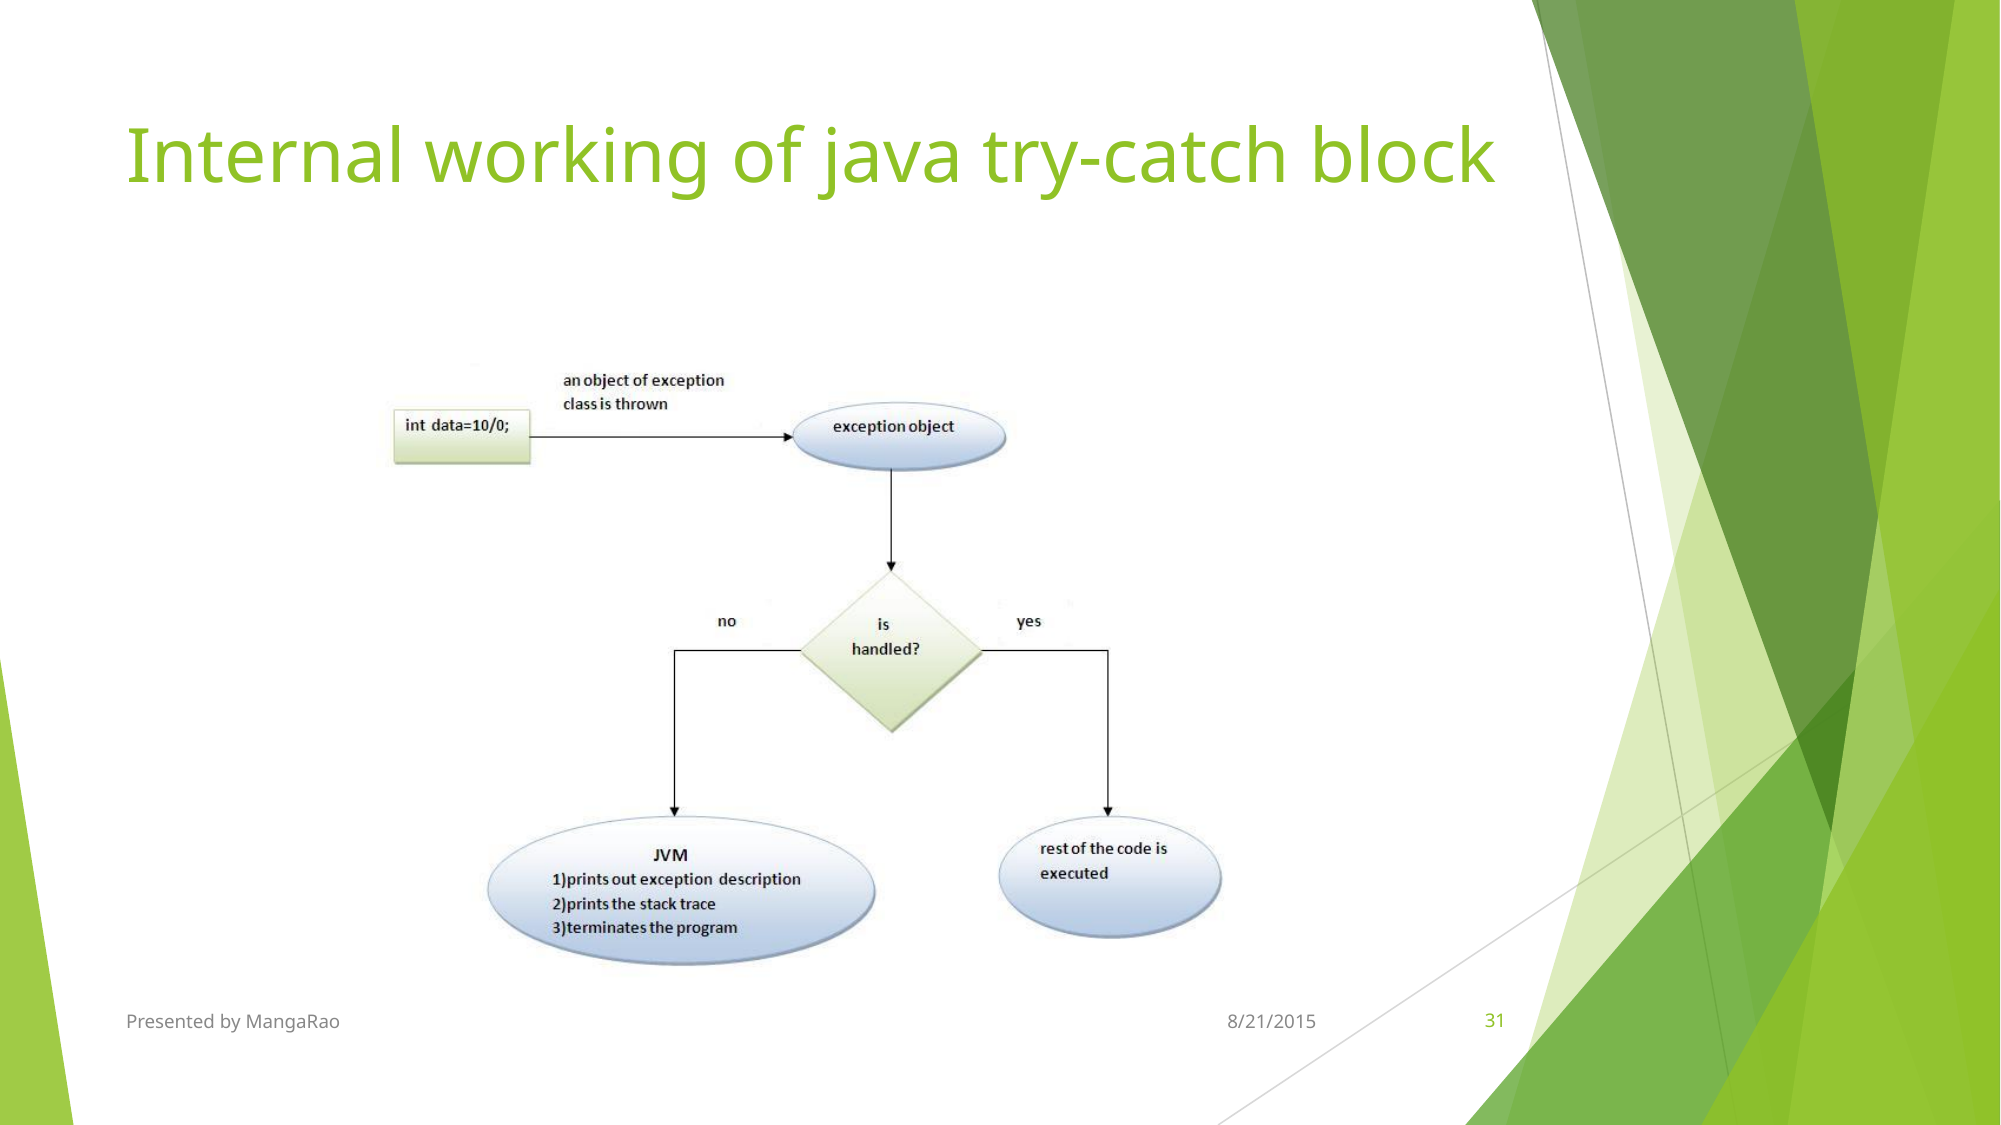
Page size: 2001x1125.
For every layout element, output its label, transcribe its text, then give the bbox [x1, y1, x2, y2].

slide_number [1181, 991, 1332, 1051]
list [375, 354, 1257, 992]
title Internal working of java try-catch block [111, 99, 1522, 317]
slide_number ‹#› [1409, 991, 1522, 1051]
footer Presented by MangaRao [111, 991, 1145, 1051]
